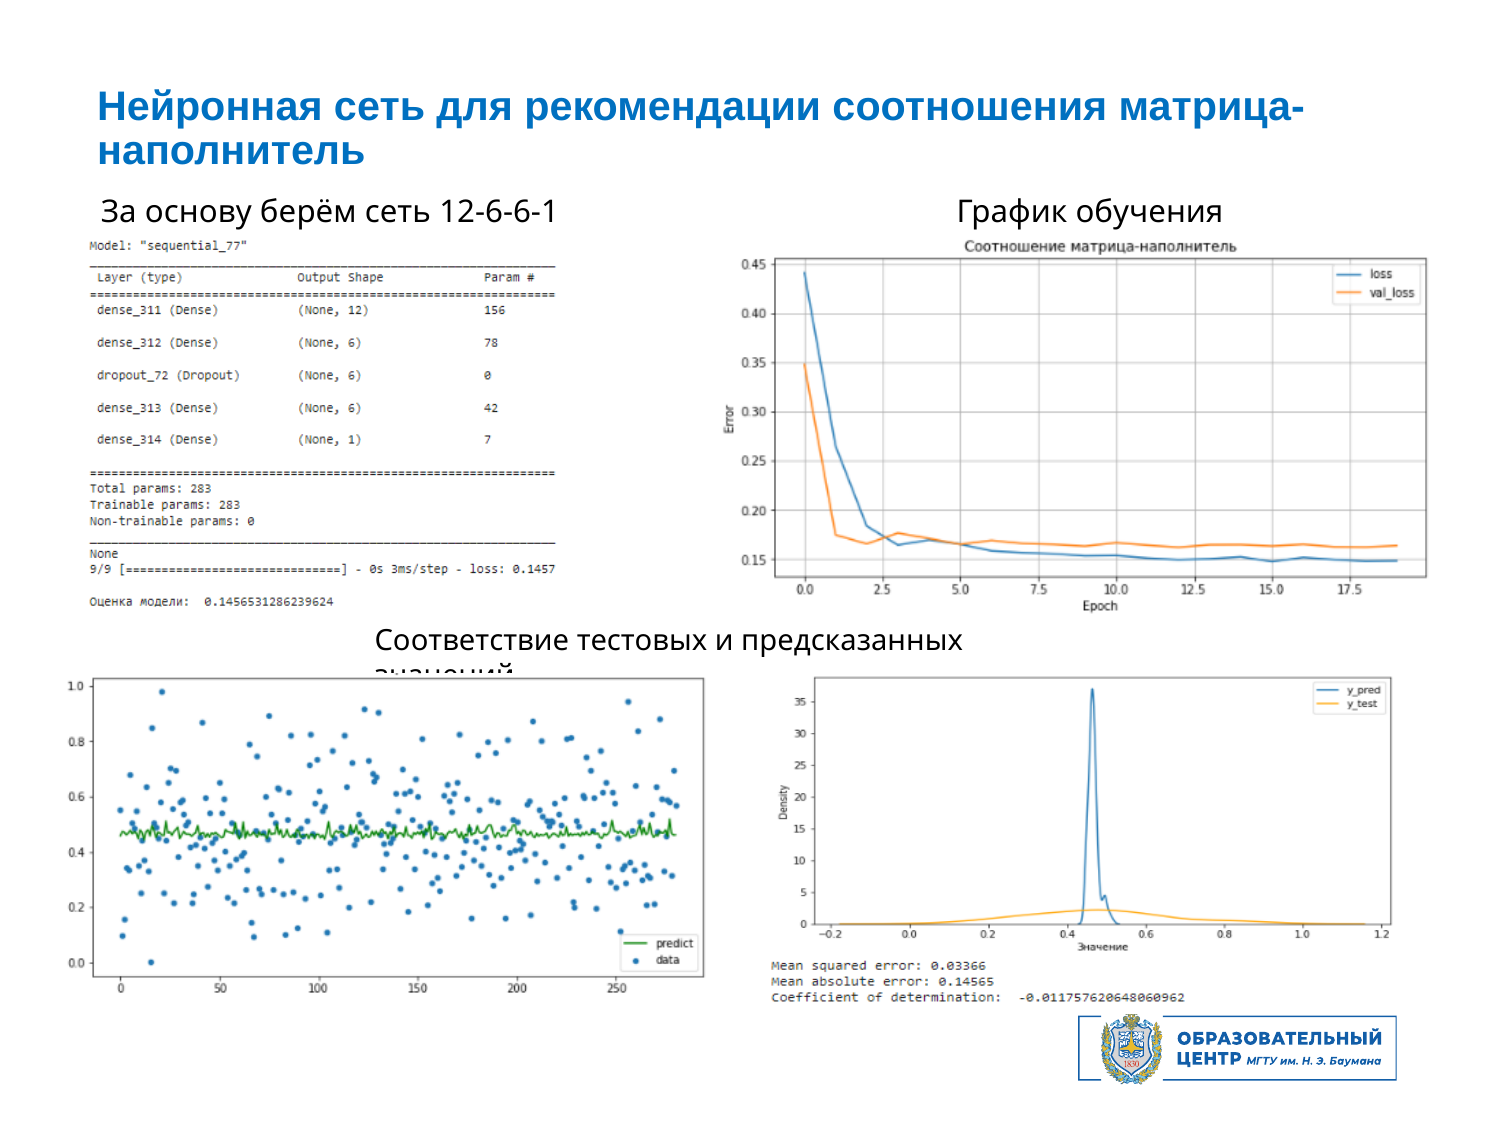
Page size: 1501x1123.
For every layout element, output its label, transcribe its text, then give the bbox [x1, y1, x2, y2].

picture [53, 673, 722, 1001]
title Нейронная сеть для рекомендации соотношения матрица-наполнитель [84, 77, 1379, 180]
picture [719, 236, 1462, 618]
text_box Соответствие тестовых и предсказанных значений [359, 613, 1102, 699]
picture [84, 236, 574, 614]
picture [760, 672, 1407, 1014]
text_box График обучения [816, 183, 1365, 236]
text_box За основу берём сеть 12-6-6-1 [56, 183, 605, 236]
